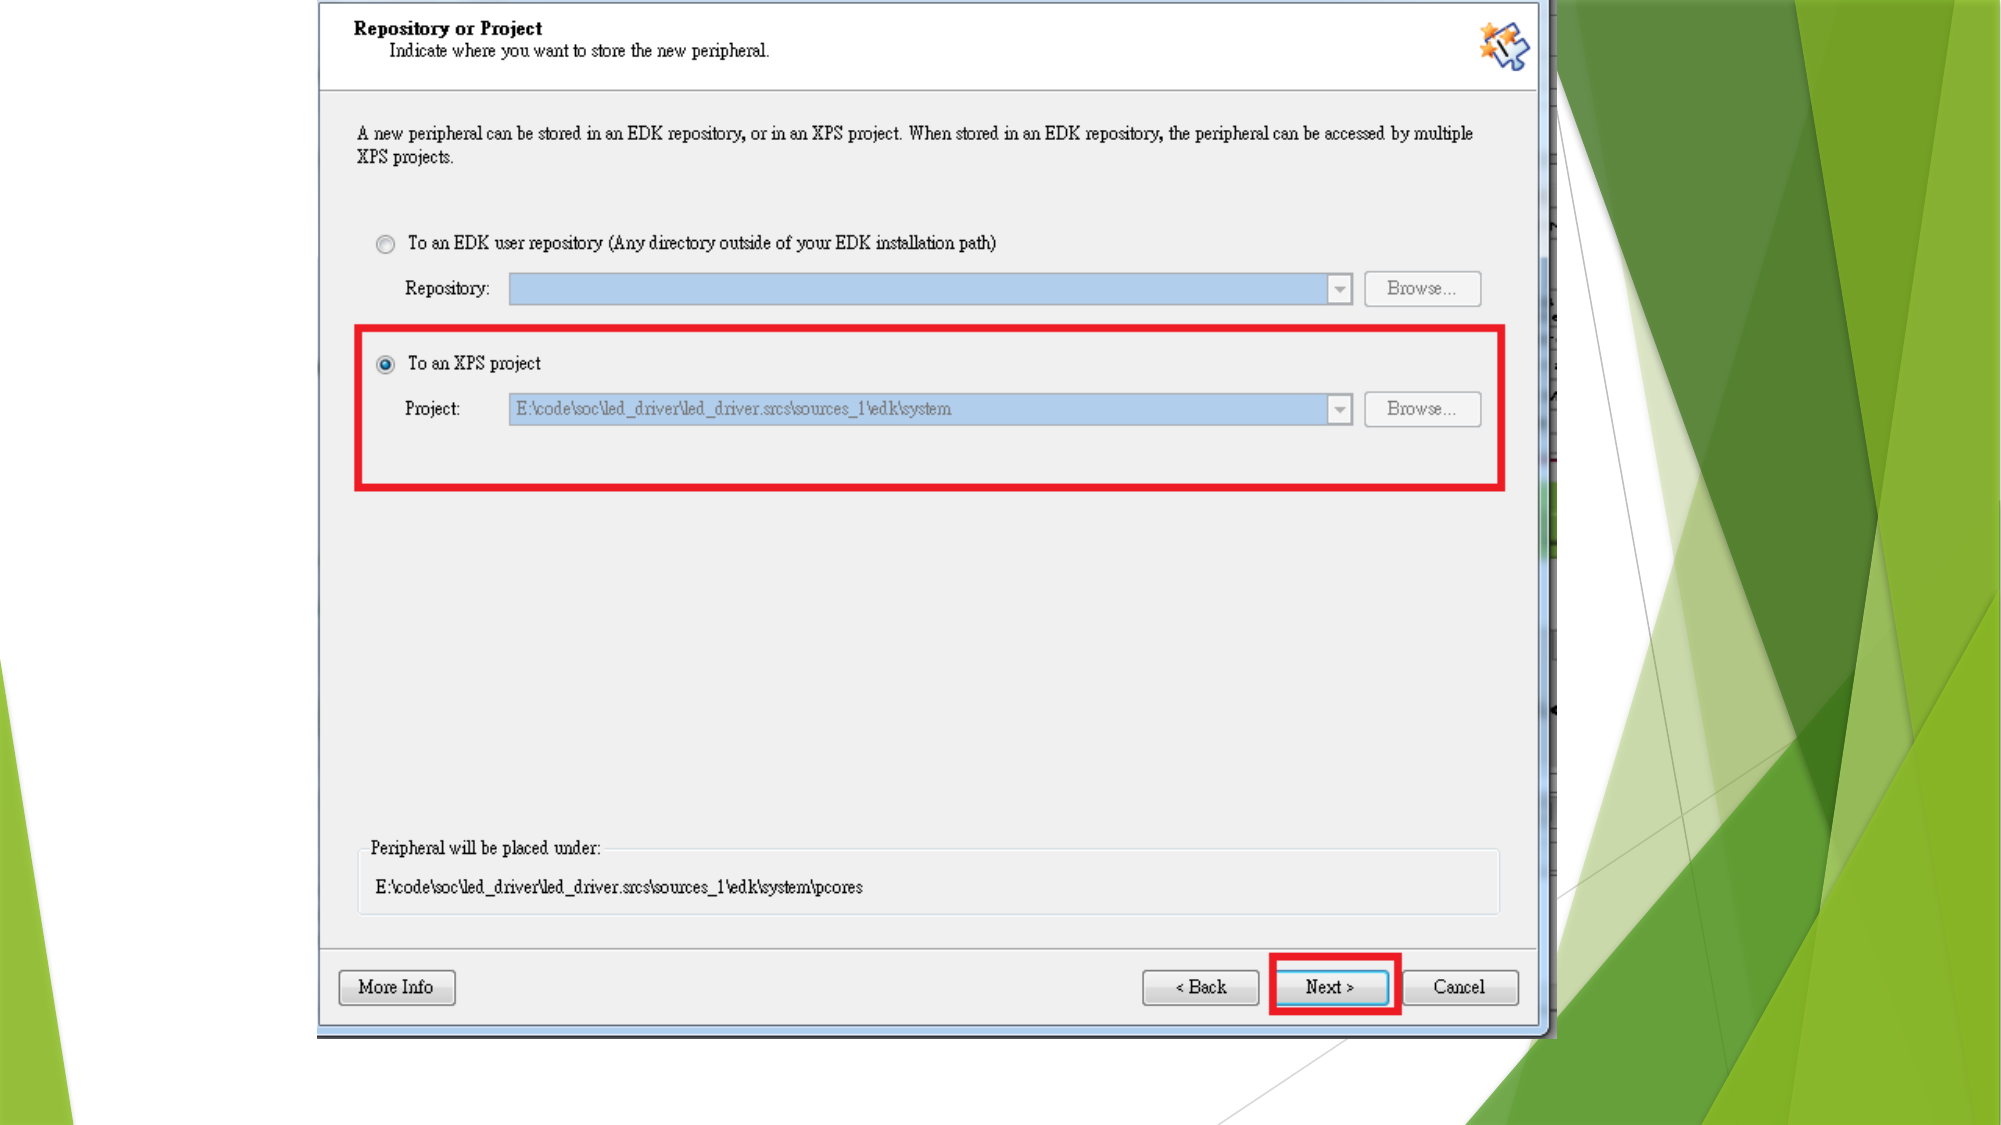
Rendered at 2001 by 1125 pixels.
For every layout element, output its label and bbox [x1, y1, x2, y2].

picture [316, 0, 1557, 1040]
